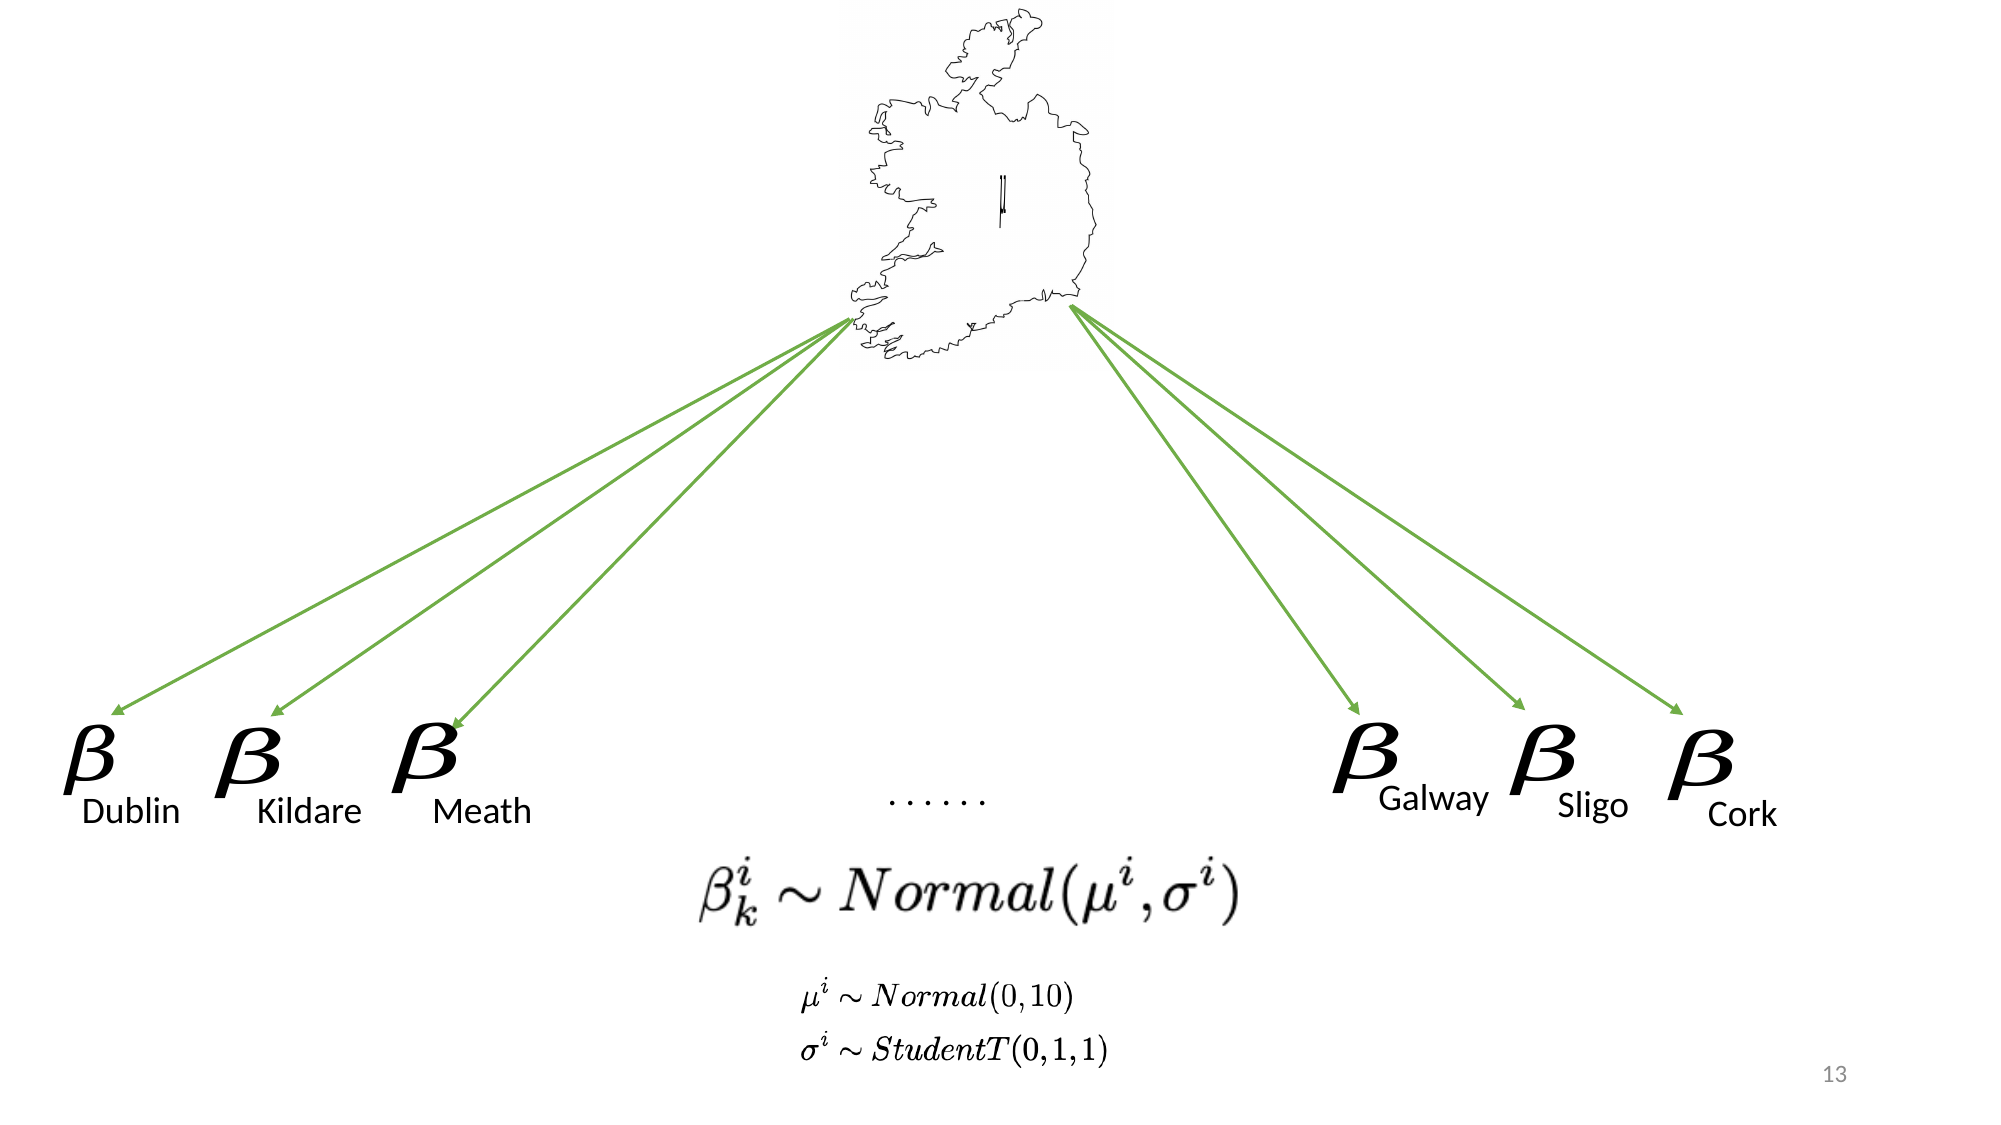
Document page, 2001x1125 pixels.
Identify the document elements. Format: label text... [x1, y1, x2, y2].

picture [839, 0, 1114, 371]
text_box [450, 318, 854, 731]
text_box Cork [1693, 781, 1793, 841]
slide_number 12 [1412, 1042, 1863, 1103]
picture [671, 854, 1319, 936]
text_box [1069, 305, 1684, 716]
picture [780, 956, 1138, 1090]
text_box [110, 318, 270, 716]
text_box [270, 318, 450, 717]
text_box . . . . . . [872, 760, 1003, 820]
text_box Meath [417, 778, 548, 884]
text_box Dublin [67, 778, 197, 839]
text_box Sligo [1542, 772, 1645, 878]
text_box Kildare [242, 778, 378, 839]
text_box Galway [1363, 765, 1505, 826]
